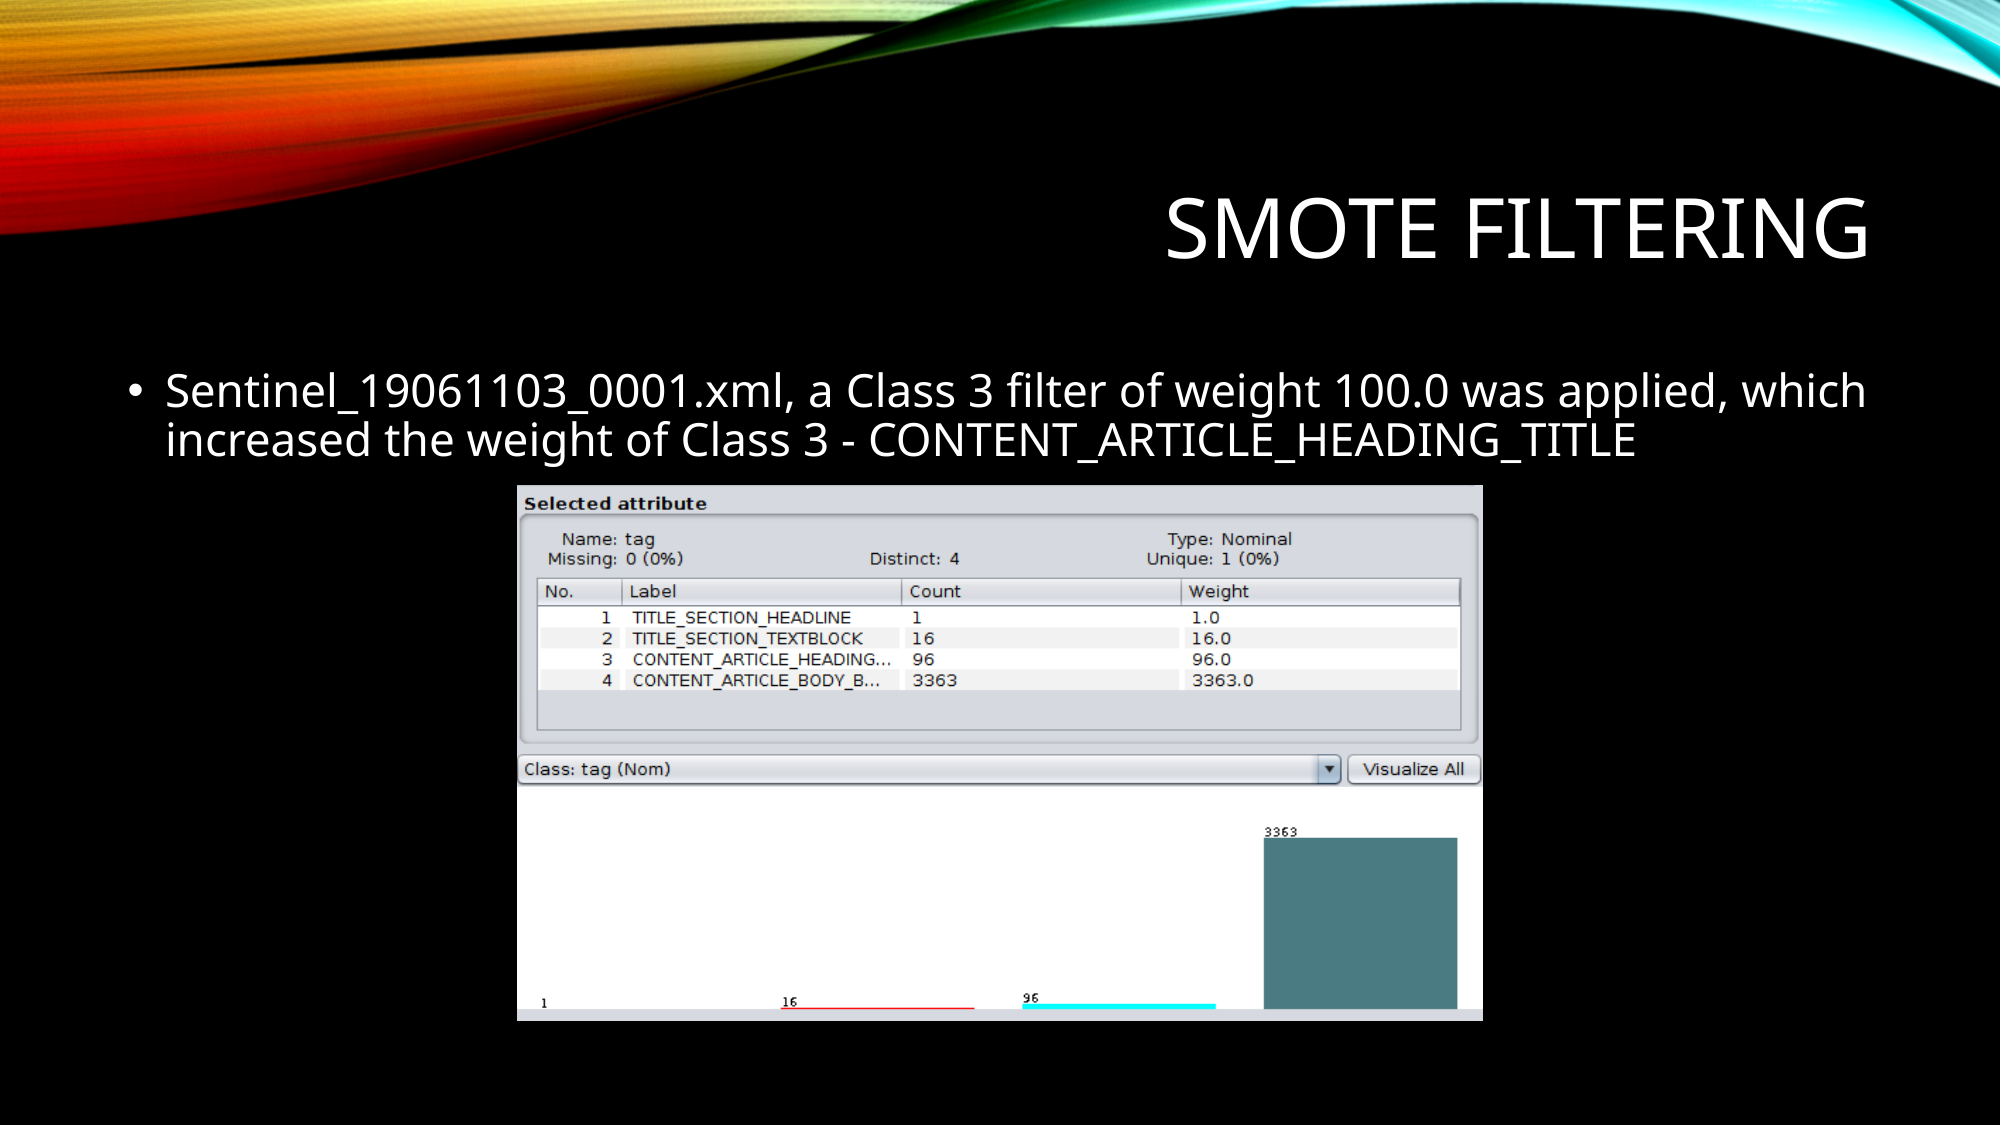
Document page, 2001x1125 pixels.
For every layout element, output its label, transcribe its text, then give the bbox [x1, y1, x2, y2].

list Sentinel_19061103_0001.xml, a Class 3 filter of weight 100.0 was applied, which increased the weight of Class 3 - CONTENT_ARTICLE_HEADING_TITLE [112, 360, 1888, 1021]
picture [517, 485, 1483, 1021]
title Smote filtering [474, 125, 1888, 338]
picture [0, 0, 2000, 237]
